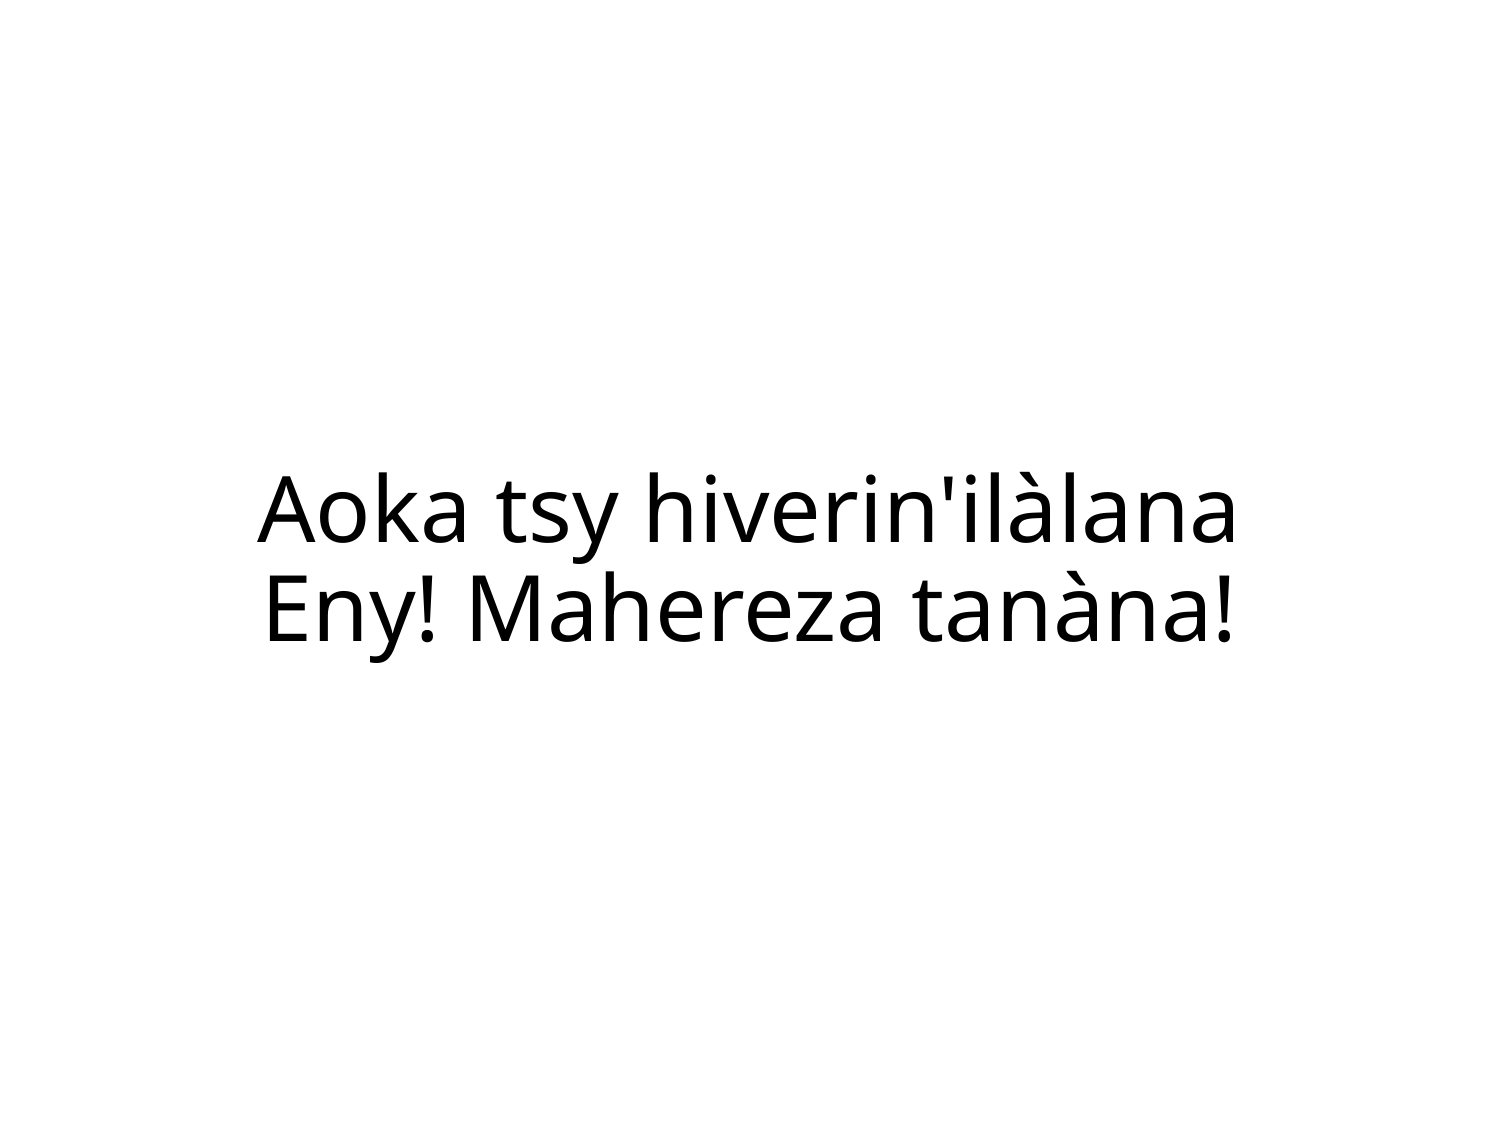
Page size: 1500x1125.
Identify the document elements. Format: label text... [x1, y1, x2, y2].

title Aoka tsy hiverin'ilàlana Eny! Mahereza tanàna! [103, 453, 1397, 672]
